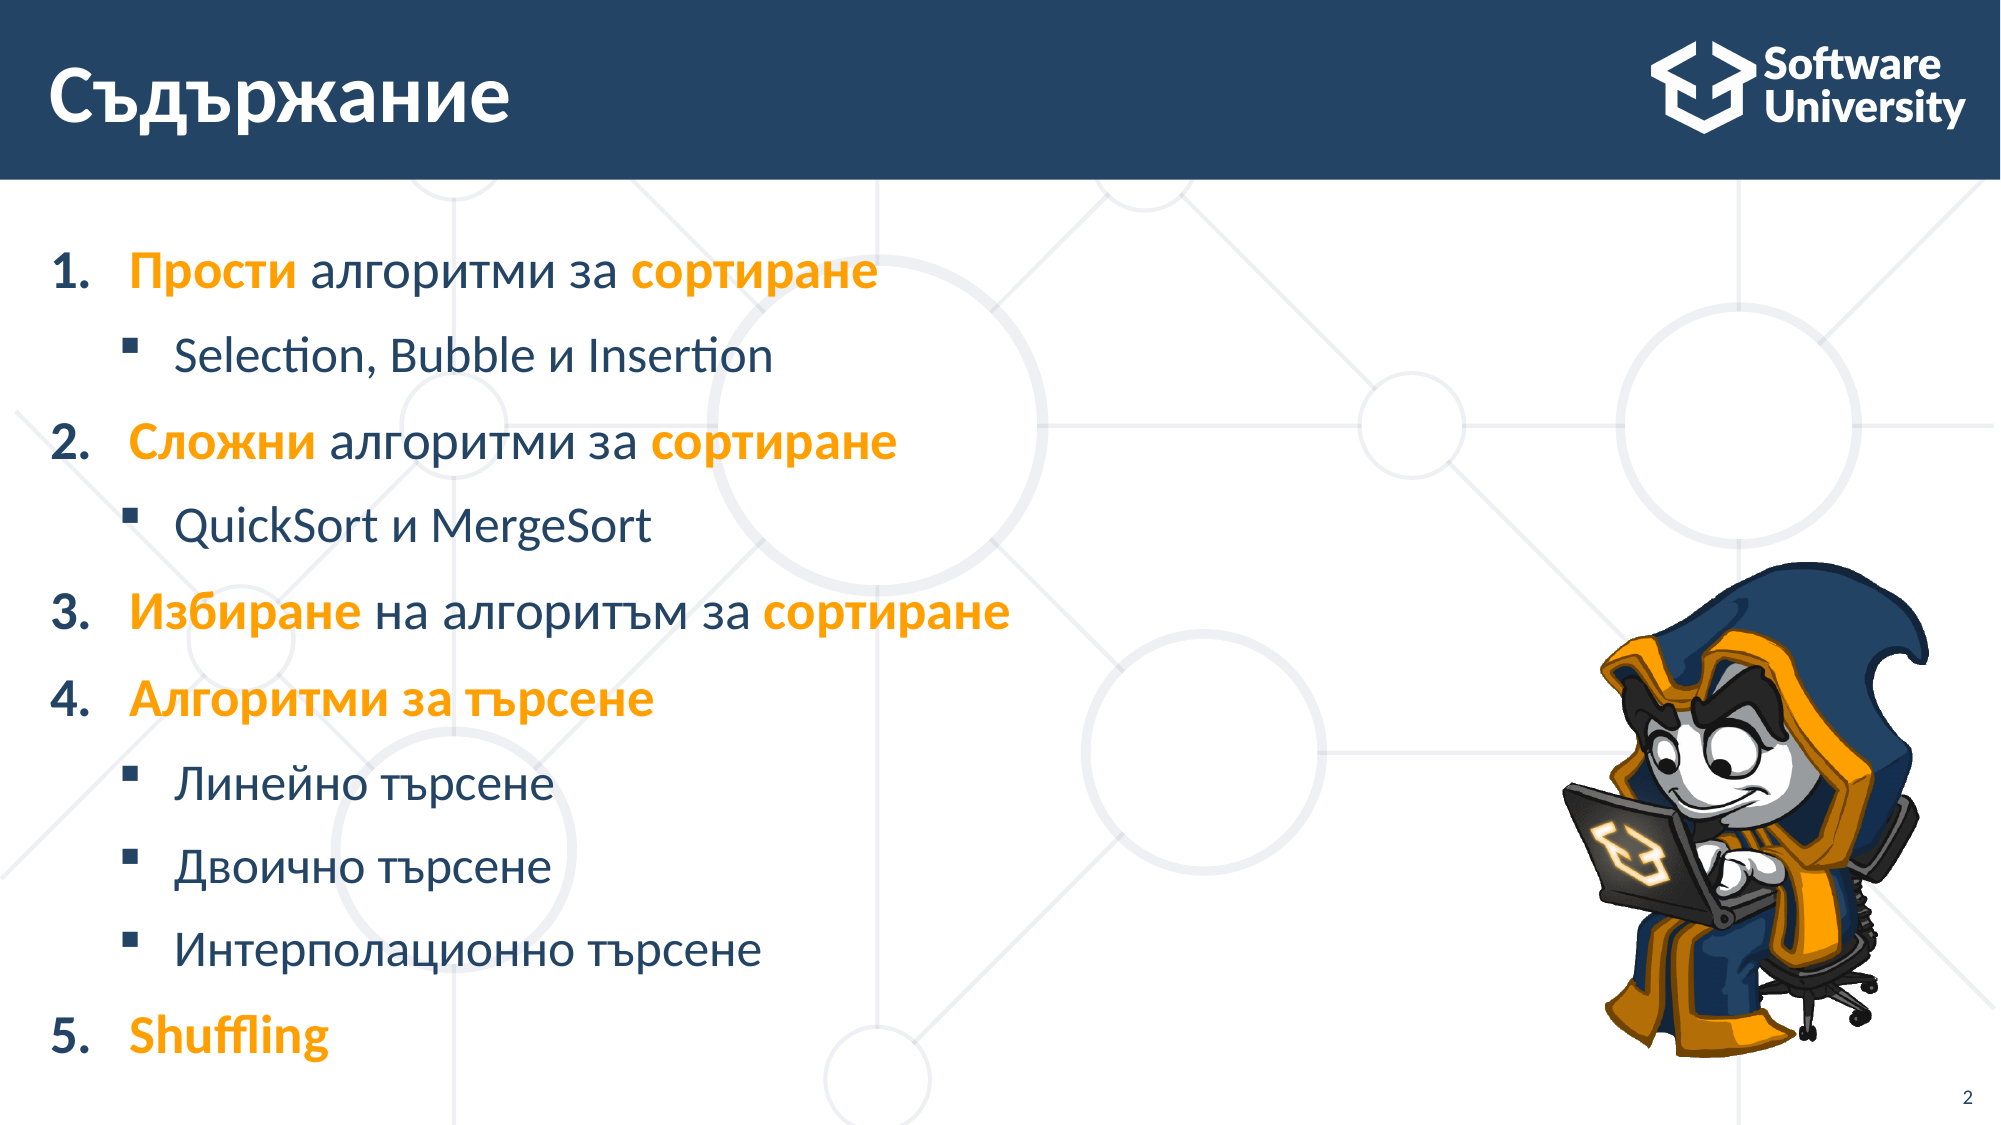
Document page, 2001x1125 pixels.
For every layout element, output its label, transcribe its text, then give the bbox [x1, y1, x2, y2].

text_box 2 [1927, 1067, 1989, 1117]
title Съдържание [31, 16, 1618, 162]
picture [1651, 41, 1966, 134]
picture [1561, 559, 1931, 1059]
list Прости алгоритми за сортиране Selection, Bubble и Insertion Сложни алгоритми за сортиране QuickSort и MergeSort Избиране на алгоритъм за сортиране Алгоритми за търсене Линейно търсене Двоично търсене Интерполационно търсене Shuffling [32, 224, 1517, 1080]
